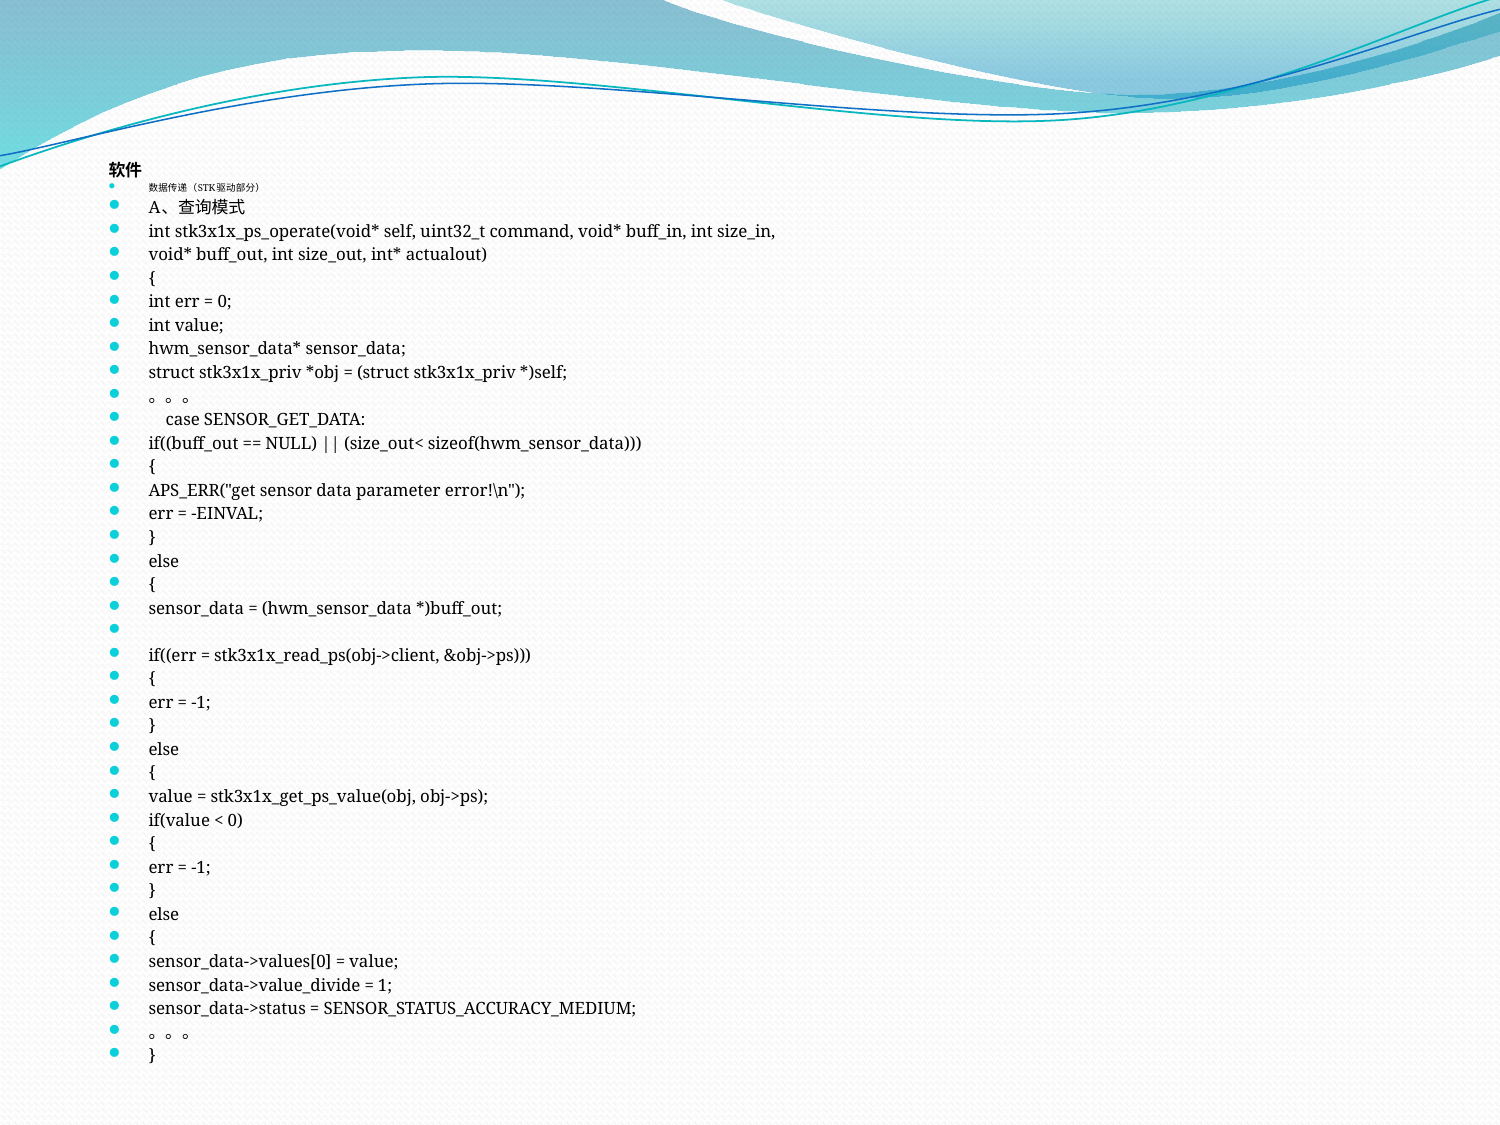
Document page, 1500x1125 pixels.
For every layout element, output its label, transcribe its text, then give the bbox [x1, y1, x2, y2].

list 软件 数据传递（STK驱动部分） A、查询模式 int stk3x1x_ps_operate(void* self, uint32_t command, void* buff_in, int size_in, void* buff_out, int size_out, int* actualout) { int err = 0; int value; hwm_sensor_data* sensor_data; struct stk3x1x_priv *obj = (struct stk3x1x_priv *)self; 。。。 case SENSOR_GET_DATA: if((buff_out == NULL) || (size_out< sizeof(hwm_sensor_data))) { APS_ERR("get sensor data parameter error!\n"); err = -EINVAL; } else { sensor_data = (hwm_sensor_data *)buff_out; if((err = stk3x1x_read_ps(obj->client, &obj->ps))) { err = -1; } else { value = stk3x1x_get_ps_value(obj, obj->ps); if(value < 0) { err = -1; } else { sensor_data->values[0] = value; sensor_data->value_divide = 1; sensor_data->status = SENSOR_STATUS_ACCURACY_MEDIUM; 。。。 } [93, 152, 1430, 1079]
